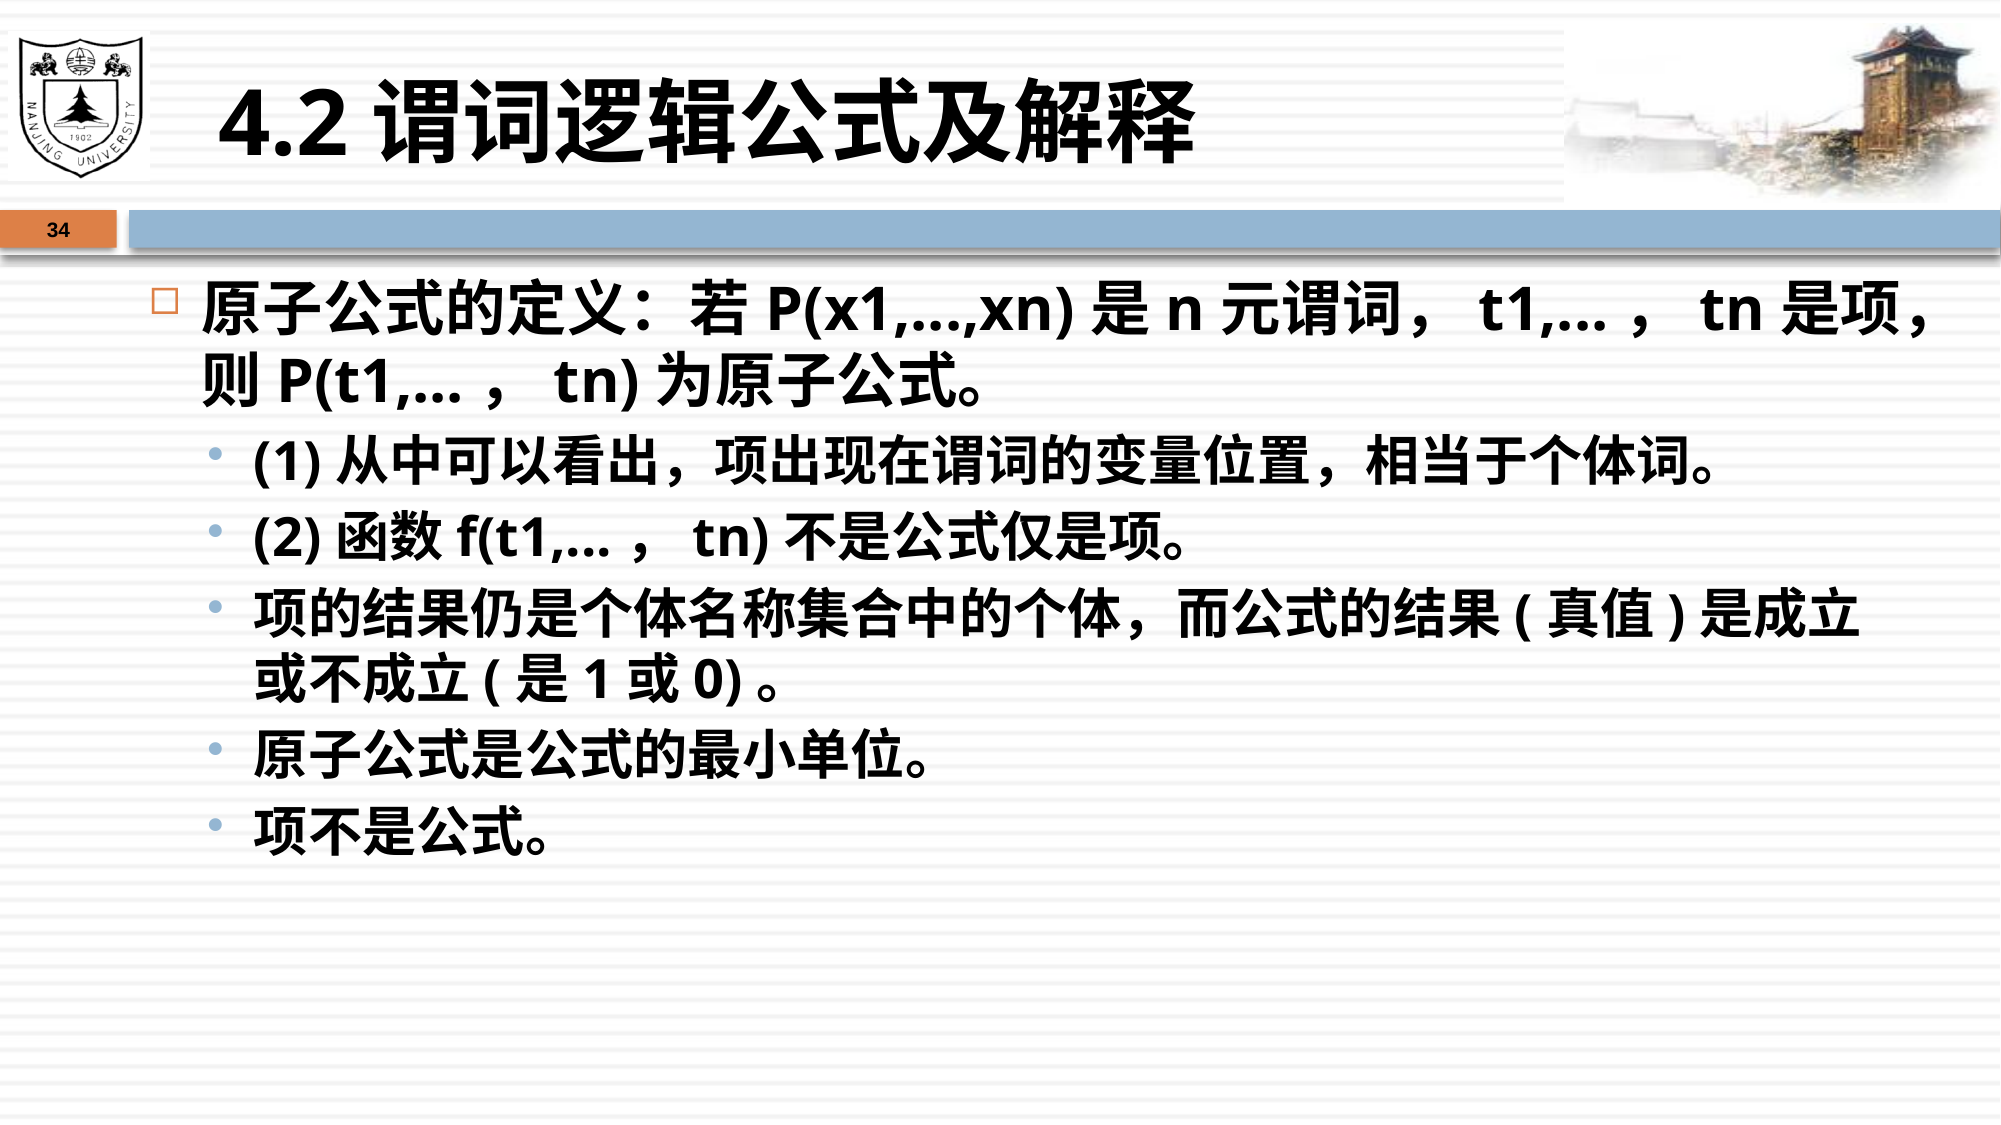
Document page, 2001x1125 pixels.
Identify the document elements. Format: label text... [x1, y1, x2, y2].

list 原子公式的定义：若P(x1,...,xn)是n元谓词，t1,...，tn是项，则P(t1,...，tn)为原子公式。 (1)从中可以看出，项出现在谓词的变量位置，相当于个体词。 (2)函数f(t1,...，tn)不是公式仅是项。 项的结果仍是个体名称集合中的个体，而公式的结果(真值)是成立或不成立(是1或0)。 原子公式是公式的最小单位。 项不是公式。 [133, 262, 1918, 1000]
title 4.2谓词逻辑公式及解释 [203, 37, 1804, 200]
picture [0, 0, 2001, 1125]
slide_number 34 [0, 208, 117, 249]
